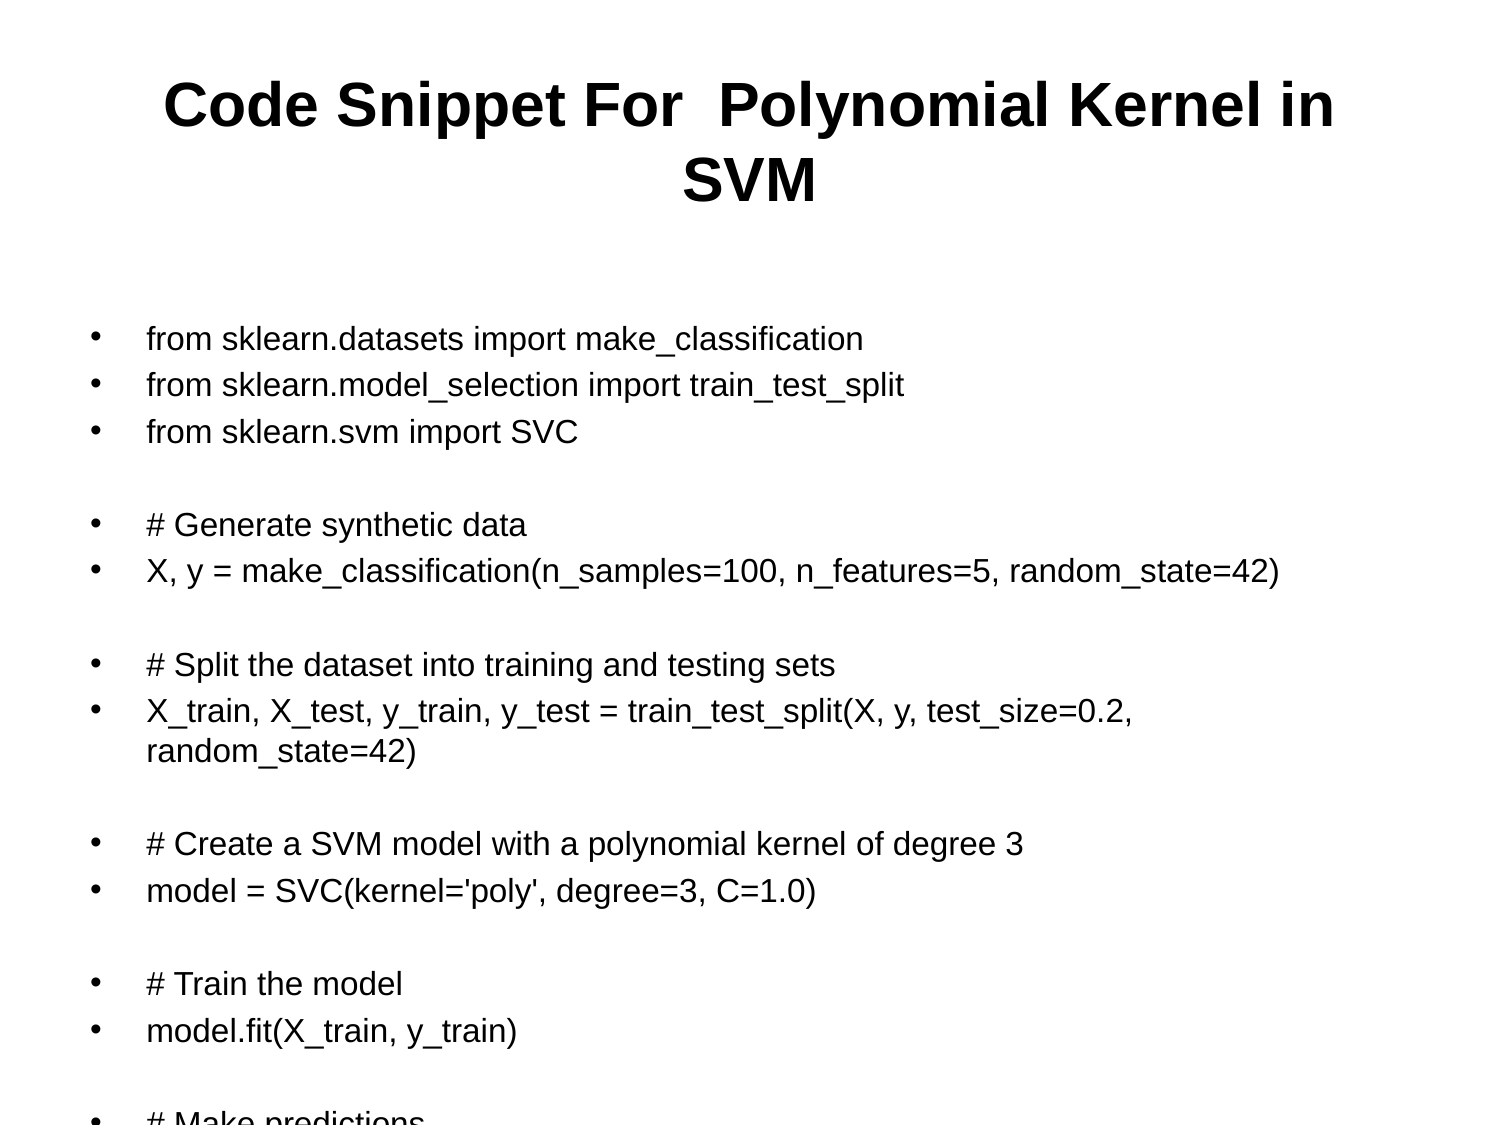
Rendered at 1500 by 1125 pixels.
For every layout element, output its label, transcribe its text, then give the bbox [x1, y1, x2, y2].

list from sklearn.datasets import make_classification from sklearn.model_selection import train_test_split from sklearn.svm import SVC # Generate synthetic data X, y = make_classification(n_samples=100, n_features=5, random_state=42) # Split the dataset into training and testing sets X_train, X_test, y_train, y_test = train_test_split(X, y, test_size=0.2, random_state=42) # Create a SVM model with a polynomial kernel of degree 3 model = SVC(kernel='poly', degree=3, C=1.0) # Train the model model.fit(X_train, y_train) # Make predictions predictions = model.predict(X_test) [75, 262, 1425, 1005]
title Code Snippet For Polynomial Kernel in SVM [75, 45, 1425, 233]
